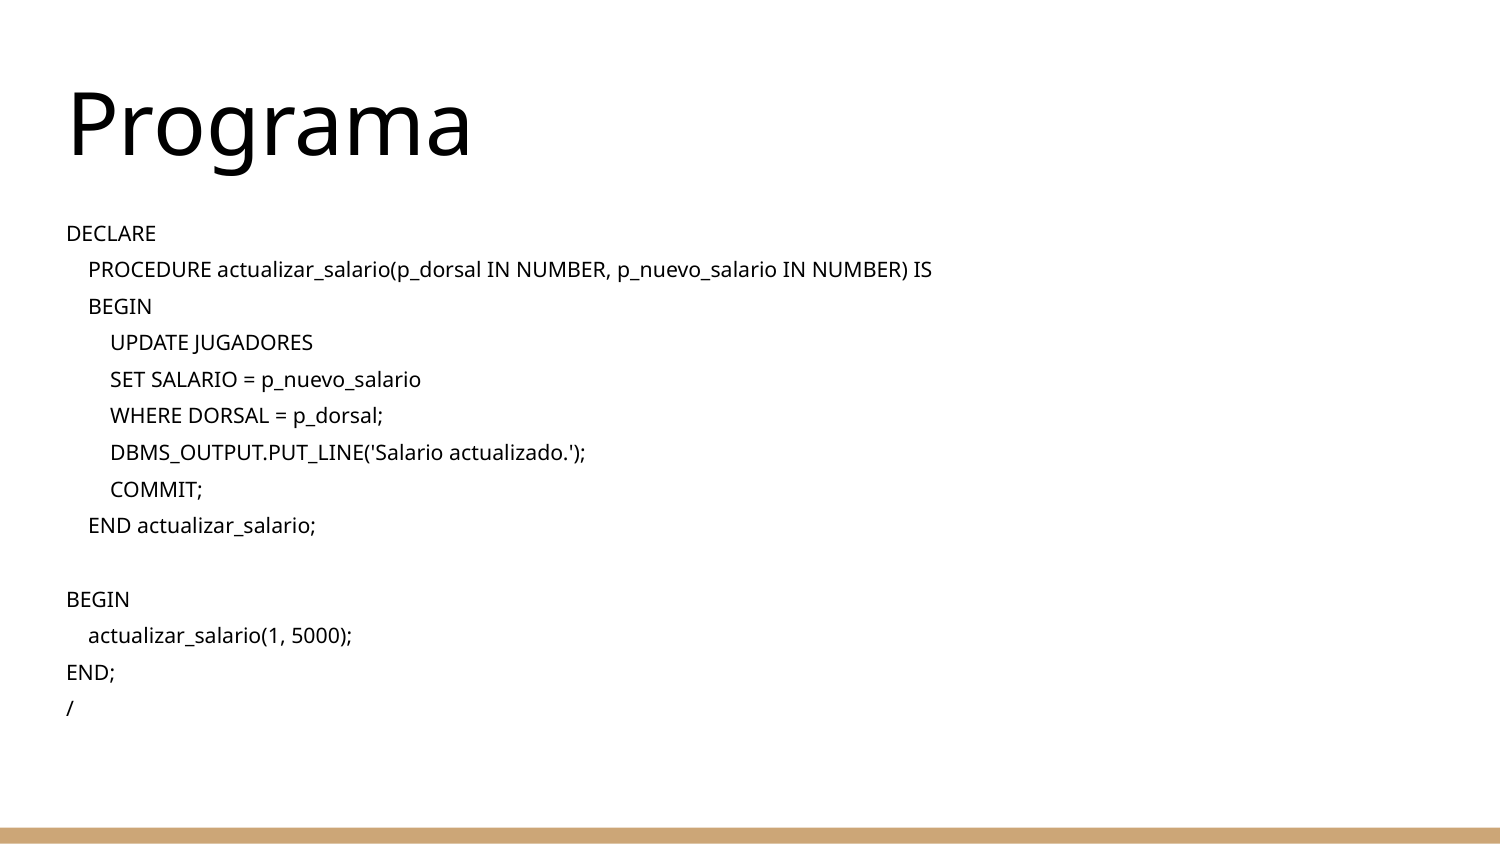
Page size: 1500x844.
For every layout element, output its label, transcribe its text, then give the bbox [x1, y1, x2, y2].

title Programa [51, 51, 1449, 189]
list DECLARE PROCEDURE actualizar_salario(p_dorsal IN NUMBER, p_nuevo_salario IN NUMBER) IS BEGIN UPDATE JUGADORES SET SALARIO = p_nuevo_salario WHERE DORSAL = p_dorsal; DBMS_OUTPUT.PUT_LINE('Salario actualizado.'); COMMIT; END actualizar_salario; BEGIN actualizar_salario(1, 5000); END; / [51, 200, 1449, 752]
